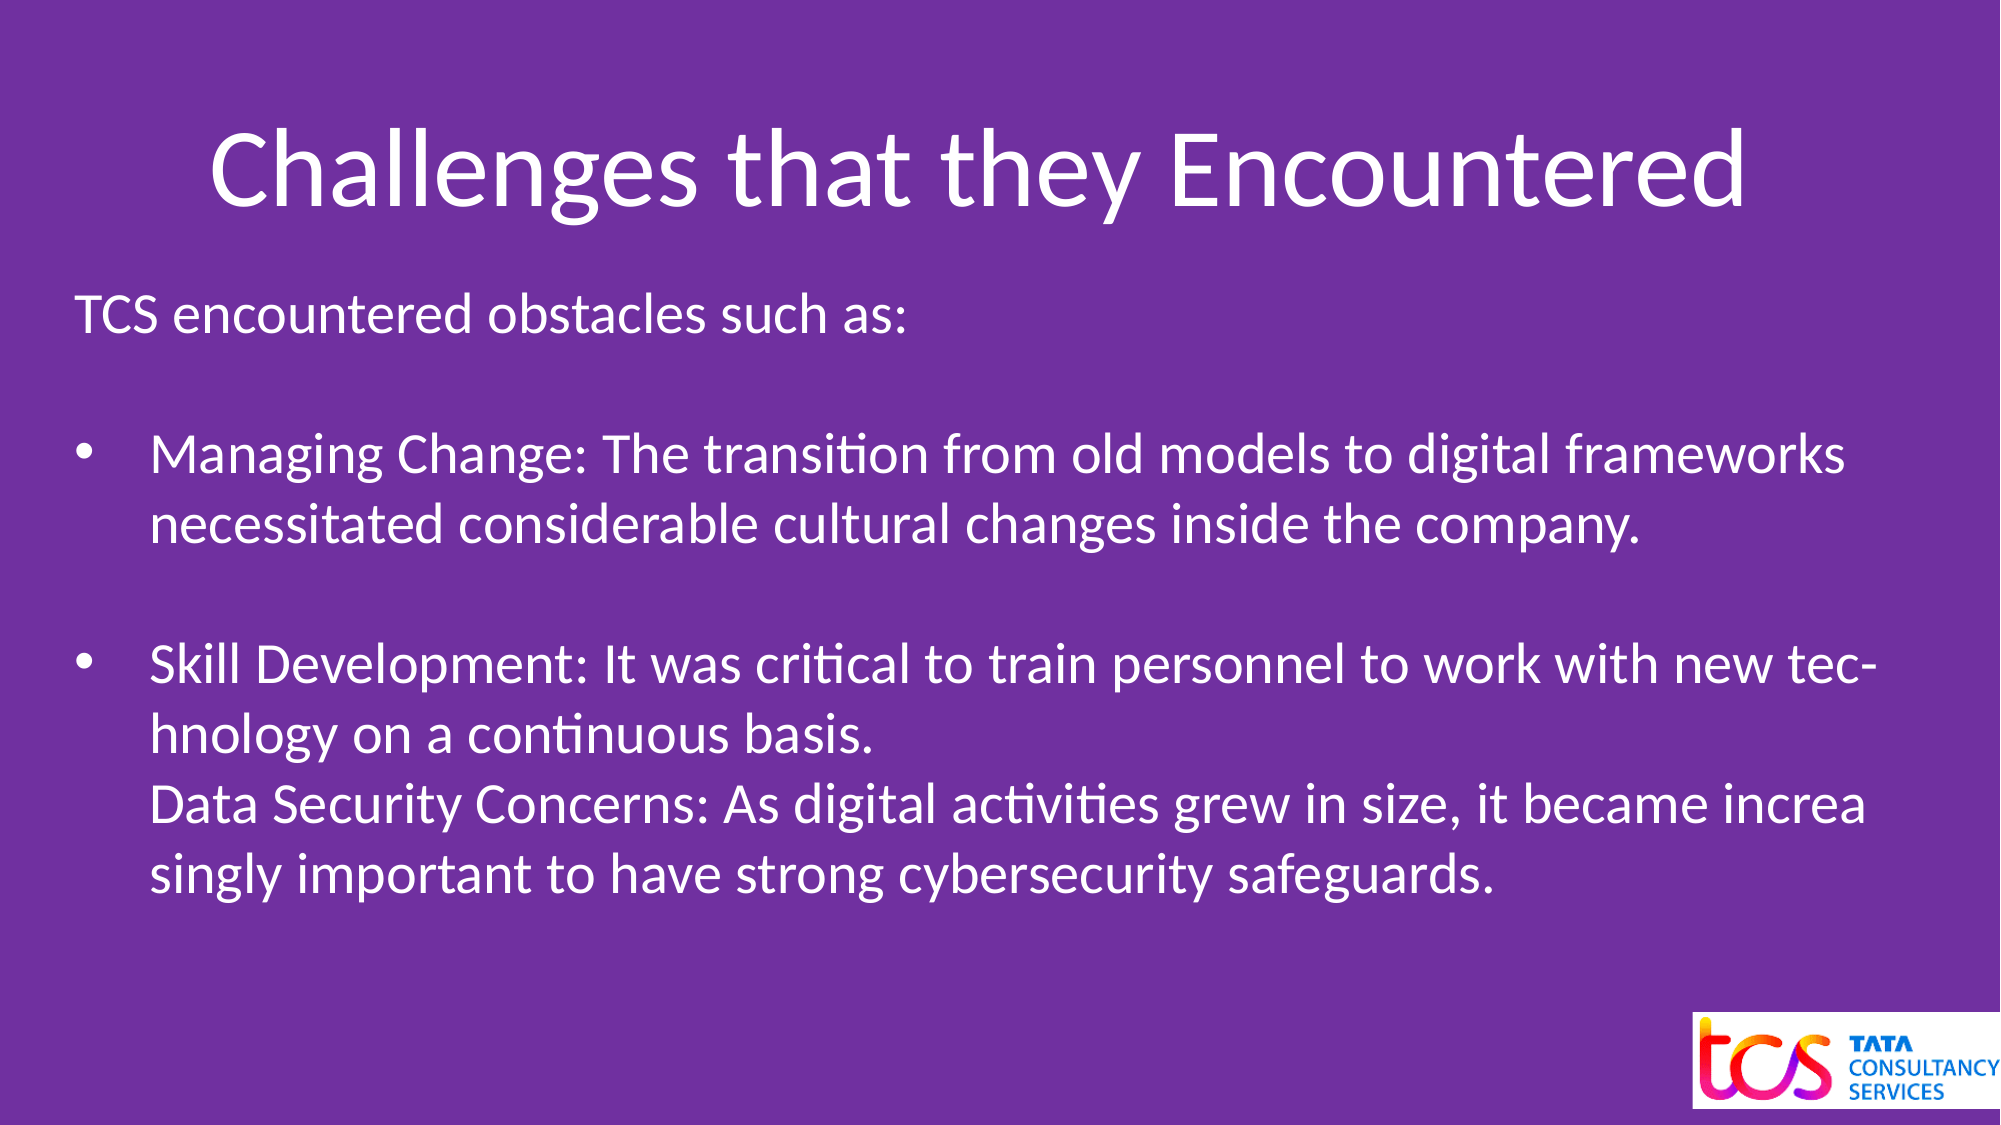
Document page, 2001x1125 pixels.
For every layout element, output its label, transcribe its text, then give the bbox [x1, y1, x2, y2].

text_box TCS encountered obstacles such as: Managing Change: The transition from old models to digital frameworks necessitated considerable cultural changes inside the company. Skill Development: It was critical to train personnel to work with new tec-hnology on a continuous basis. Data Security Concerns: As digital activities grew in size, it became increasingly important to have strong cybersecurity safeguards. [59, 268, 1903, 983]
picture [1692, 1012, 2000, 1109]
text_box Challenges that they Encountered [194, 86, 1883, 237]
